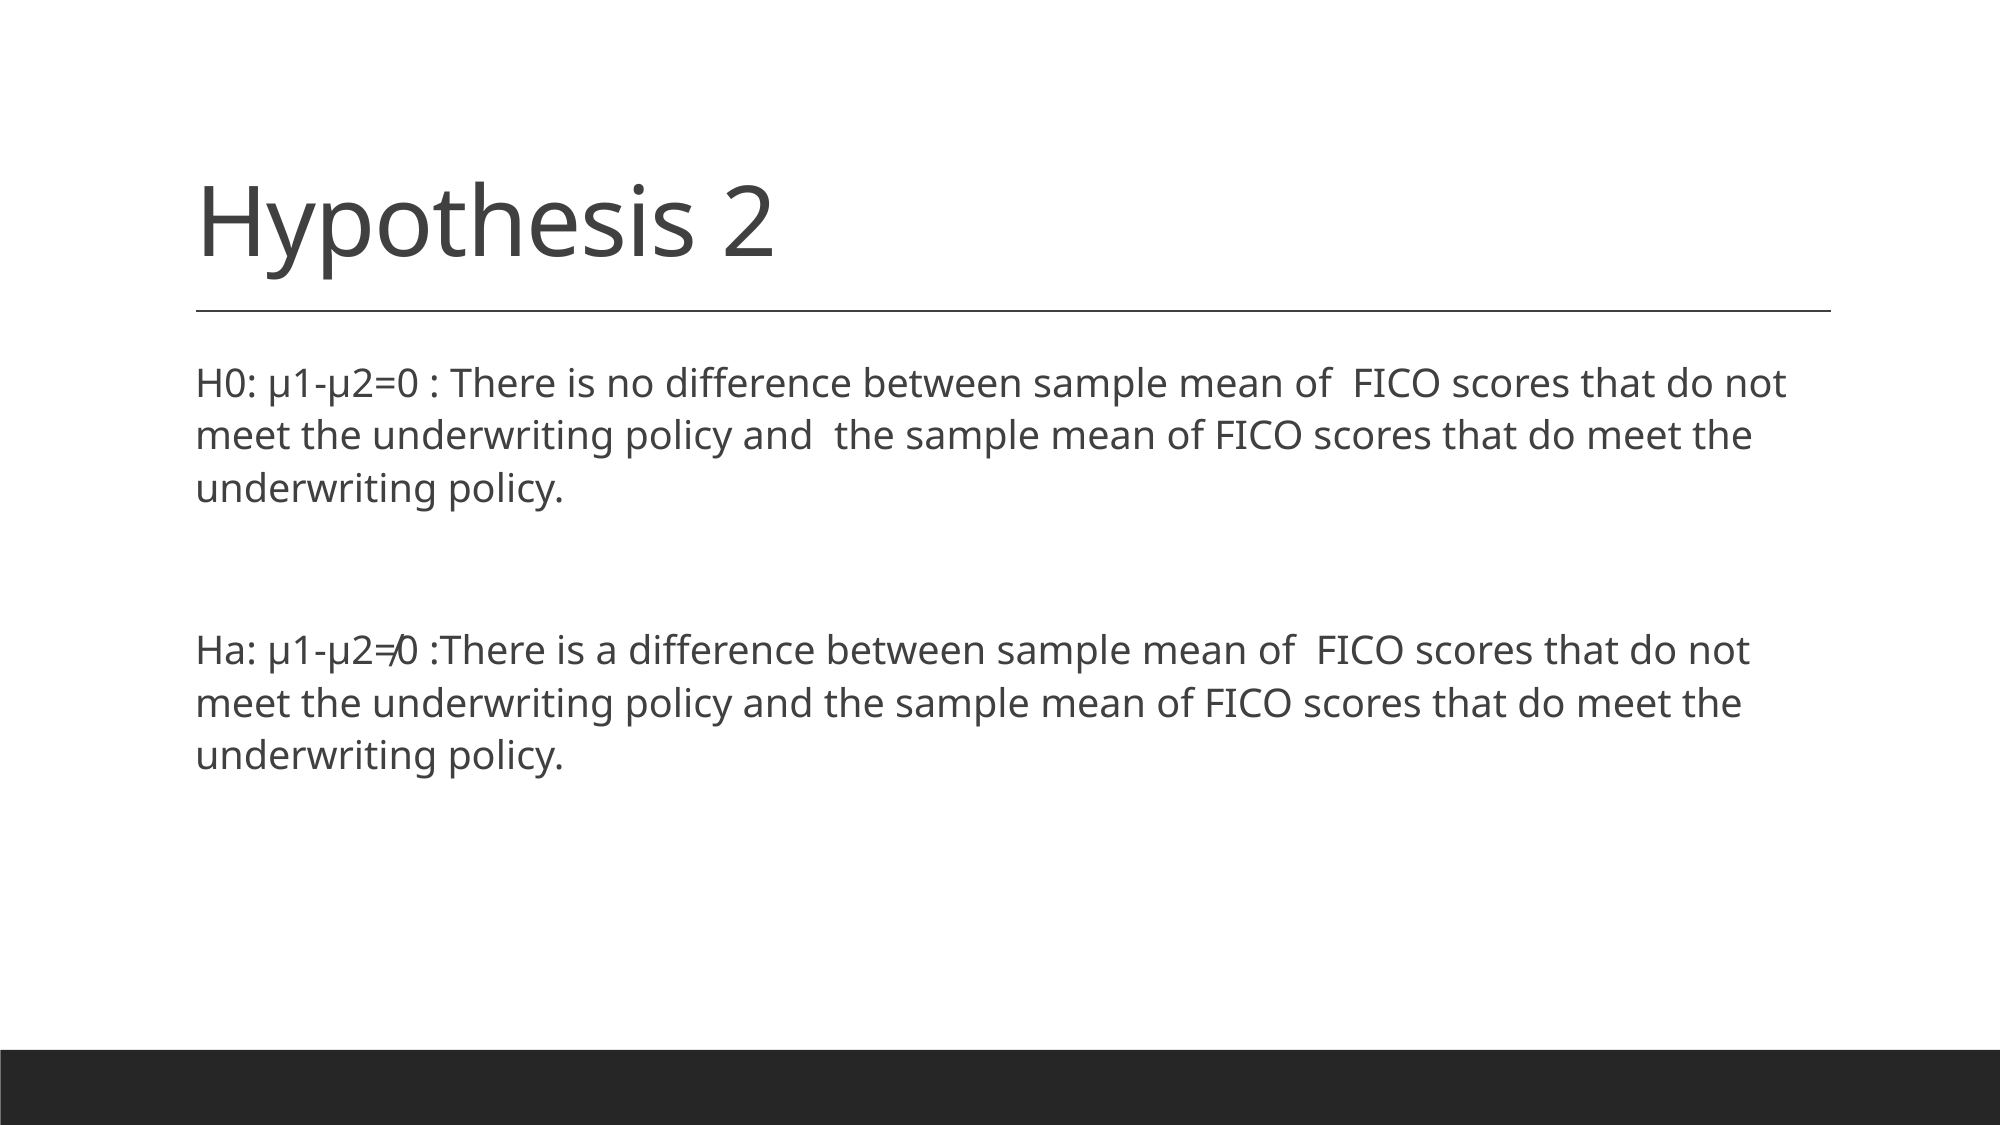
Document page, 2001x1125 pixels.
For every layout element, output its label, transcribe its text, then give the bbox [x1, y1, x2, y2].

list H0: µ1-µ2=0 : There is no difference between sample mean of FICO scores that do not meet the underwriting policy and the sample mean of FICO scores that do meet the underwriting policy. Ha: µ1-µ2≠0 :There is a difference between sample mean of FICO scores that do not meet the underwriting policy and the sample mean of FICO scores that do meet the underwriting policy. [180, 345, 1830, 963]
title Hypothesis 2 [180, 47, 1830, 285]
